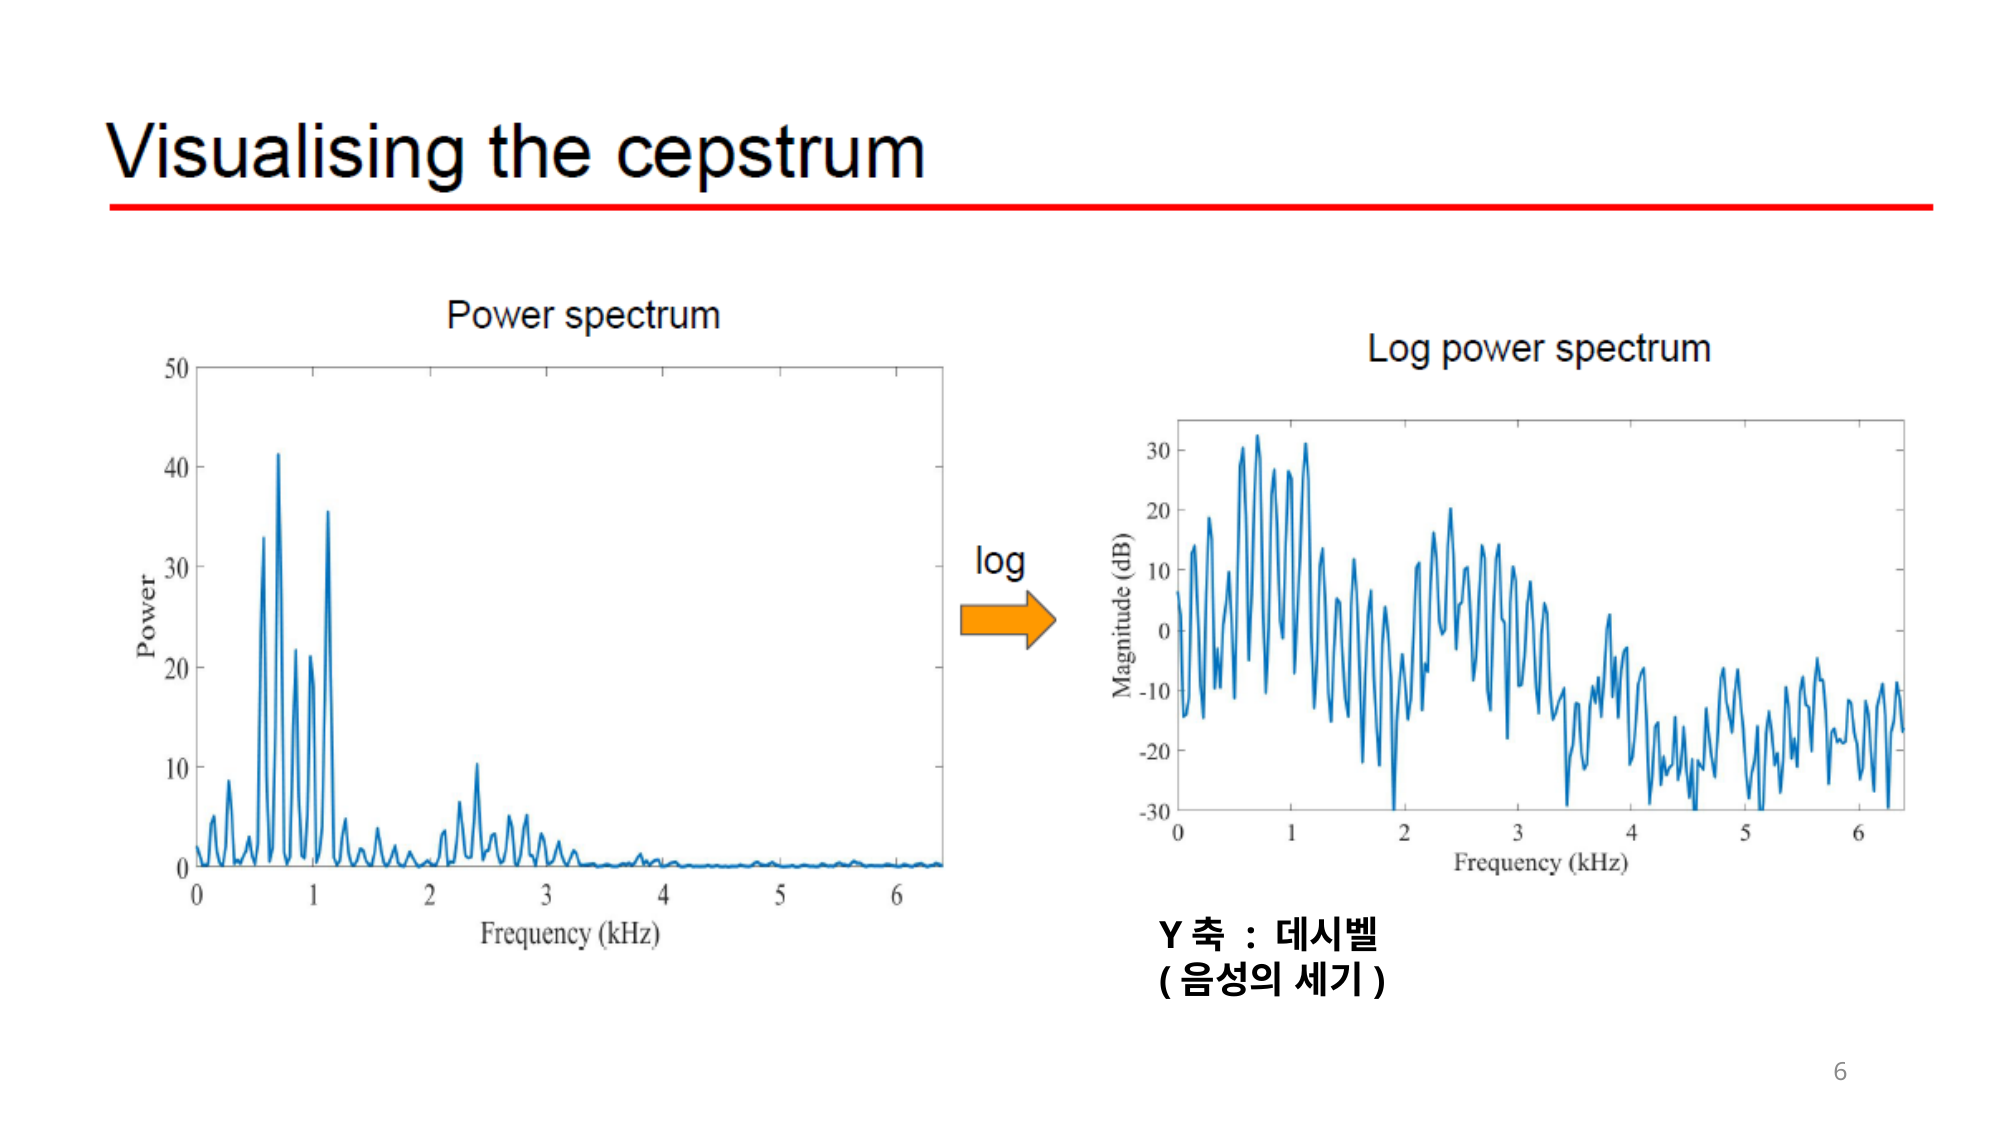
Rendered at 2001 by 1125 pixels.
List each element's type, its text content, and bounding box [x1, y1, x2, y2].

slide_number 6 [1412, 1042, 1863, 1103]
picture [61, 22, 1975, 1020]
